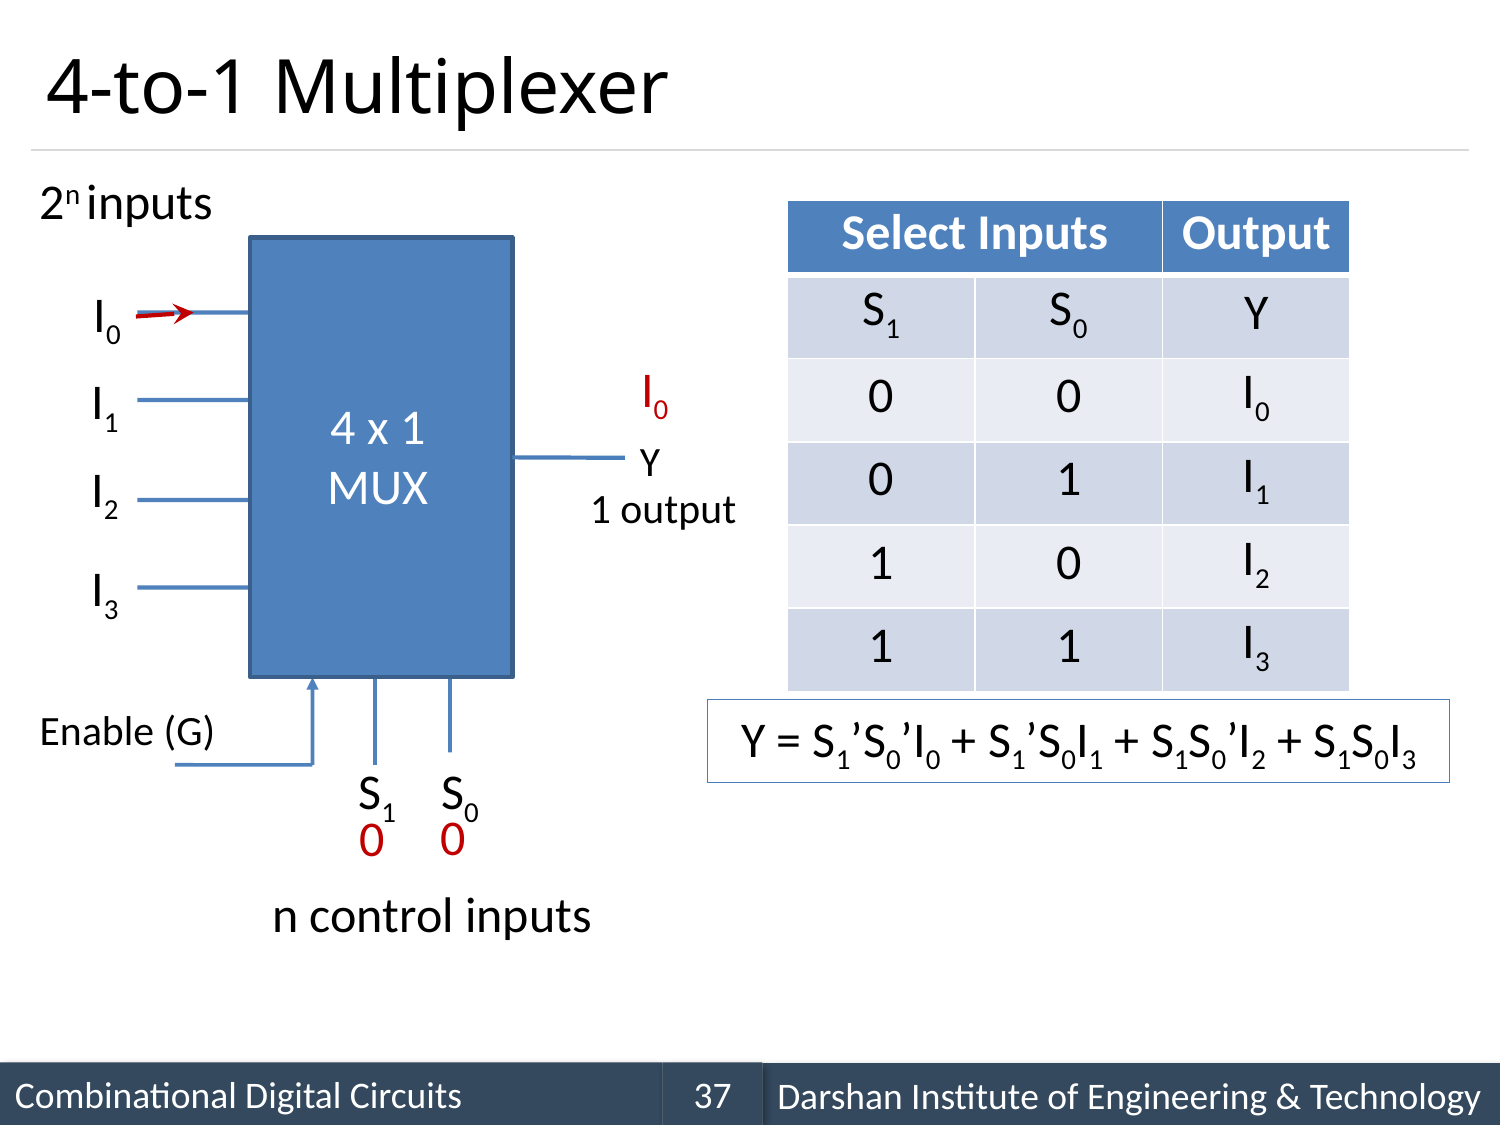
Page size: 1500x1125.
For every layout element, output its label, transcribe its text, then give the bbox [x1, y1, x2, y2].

table_cell I0 [1163, 359, 1349, 441]
text_box [306, 679, 319, 765]
text_box I1 [76, 362, 134, 446]
table_cell S0 [976, 278, 1162, 358]
text_box I0 [78, 274, 136, 358]
table_cell 0 [976, 526, 1162, 607]
table_cell 0 [788, 359, 974, 441]
title 4-to-1 Multiplexer [31, 17, 1469, 150]
table_cell I3 [1163, 609, 1349, 691]
text_box I2 [76, 449, 134, 533]
table_cell 1 [788, 526, 974, 607]
text_box 0 [344, 799, 400, 874]
text_box [248, 235, 515, 679]
text_box 0 [425, 797, 481, 873]
text_box Y = S1’S0’I0 + S1’S0I1 + S1S0’I2 + S1S0I3 [707, 699, 1450, 783]
text_box S0 [426, 752, 494, 836]
table_cell 1 [788, 609, 974, 691]
text_box I0 [626, 349, 684, 433]
table_cell 1 [976, 609, 1162, 691]
table_header Select Inputs [788, 201, 1162, 272]
text_box S1 [343, 752, 411, 836]
text_box 2n inputs [24, 161, 250, 237]
table_cell 0 [976, 359, 1162, 441]
text_box Y [625, 427, 676, 474]
text_box n control inputs [257, 874, 608, 950]
text_box 4 x 1 MUX [293, 387, 463, 523]
table_header Output [1163, 201, 1349, 272]
text_box I3 [76, 549, 134, 633]
table_cell I2 [1163, 526, 1349, 607]
text_box Enable (G) [24, 696, 238, 762]
text_box 1 output [575, 474, 775, 540]
table_cell Y [1163, 278, 1349, 358]
table_cell I1 [1163, 443, 1349, 524]
table_cell 0 [788, 443, 974, 524]
table_cell 1 [976, 443, 1162, 524]
table_cell S1 [788, 278, 974, 358]
